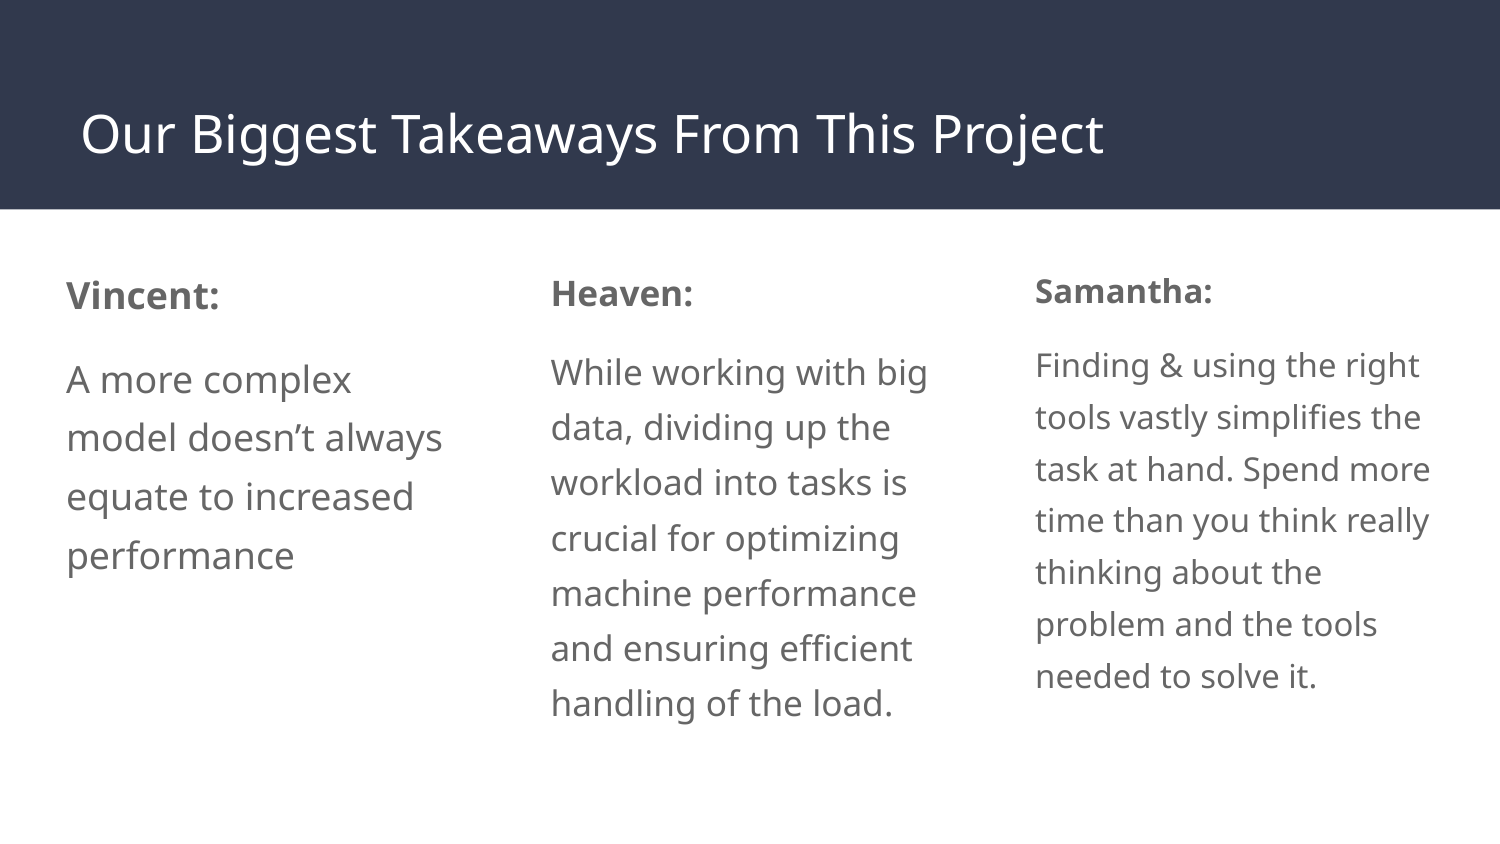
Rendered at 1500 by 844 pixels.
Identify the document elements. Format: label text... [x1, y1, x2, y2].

list Samantha: Finding & using the right tools vastly simplifies the task at hand. Spend more time than you think really thinking about the problem and the tools needed to solve it. [1020, 247, 1449, 752]
list Heaven: While working with big data, dividing up the workload into tasks is crucial for optimizing machine performance and ensuring efficient handling of the load. [535, 247, 965, 752]
title Our Biggest Takeaways From This Project [51, 82, 1449, 185]
list Vincent: A more complex model doesn’t always equate to increased performance [51, 247, 480, 752]
